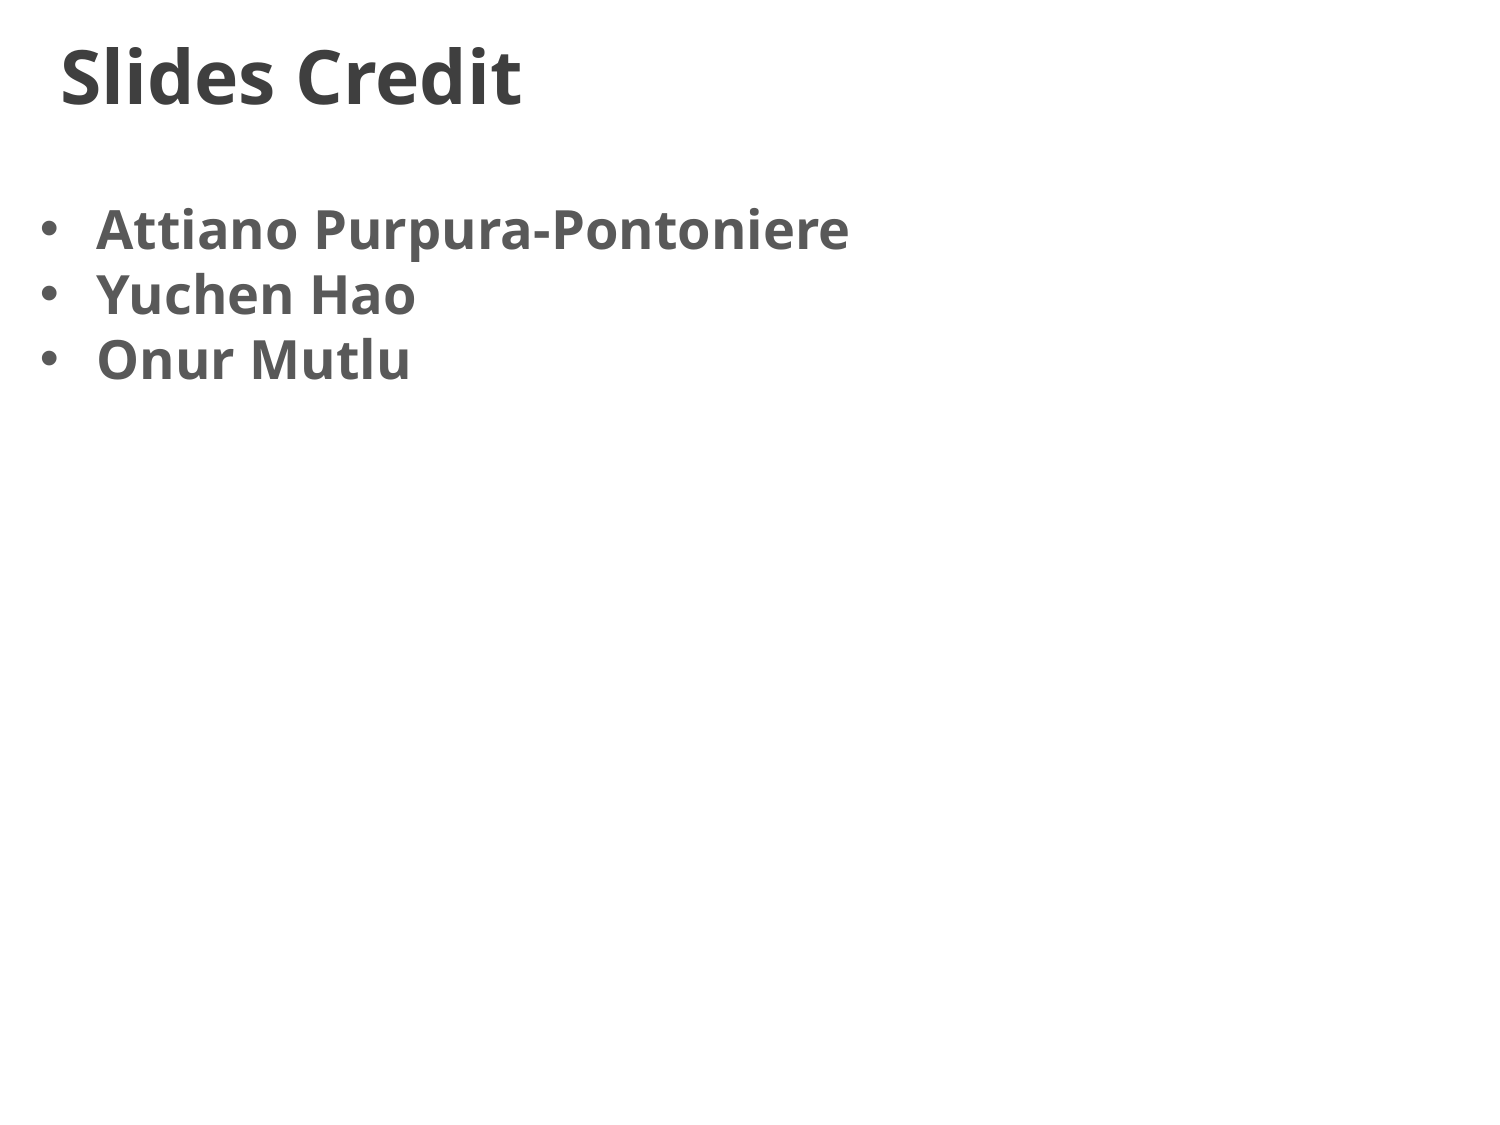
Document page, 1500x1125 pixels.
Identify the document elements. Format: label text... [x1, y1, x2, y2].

title Slides Credit [0, 0, 1500, 150]
list Attiano Purpura-Pontoniere Yuchen Hao Onur Mutlu [24, 187, 1475, 1050]
